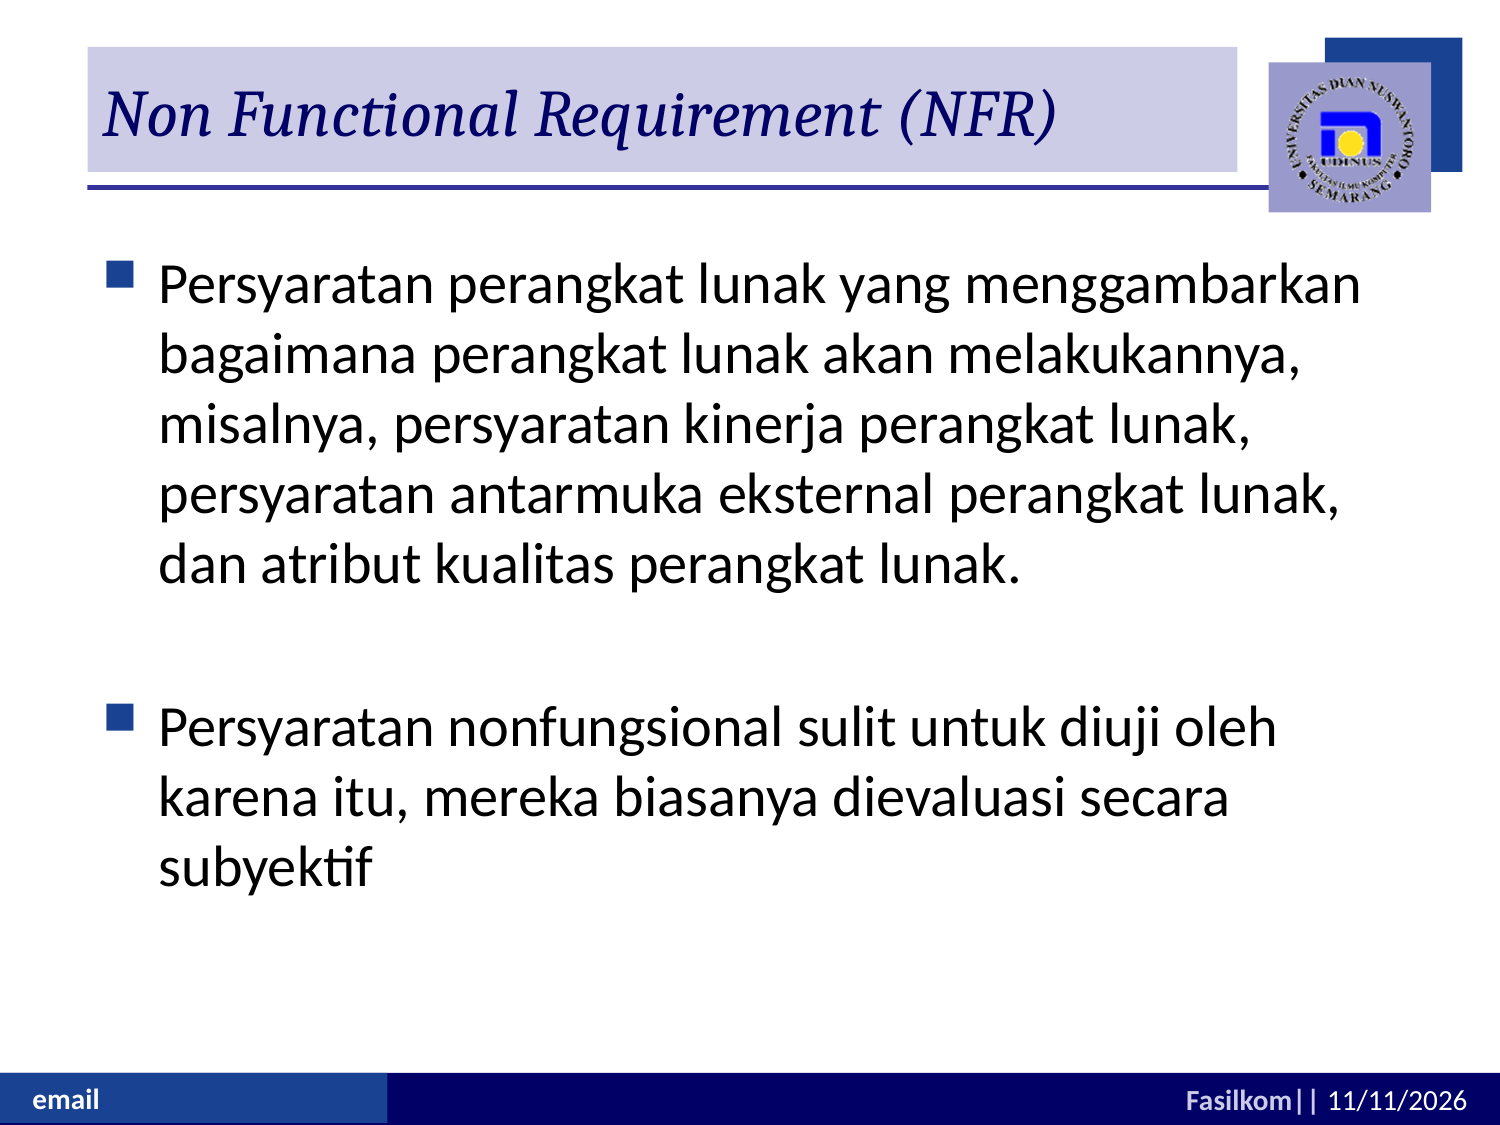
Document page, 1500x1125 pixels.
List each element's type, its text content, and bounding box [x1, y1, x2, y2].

picture [1273, 62, 1427, 216]
list Persyaratan perangkat lunak yang menggambarkan bagaimana perangkat lunak akan melakukannya, misalnya, persyaratan kinerja perangkat lunak, persyaratan antarmuka eksternal perangkat lunak, dan atribut kualitas perangkat lunak. Persyaratan nonfungsional sulit untuk diuji oleh karena itu, mereka biasanya dievaluasi secara subyektif [87, 237, 1426, 1013]
title Non Functional Requirement (NFR) [87, 46, 1238, 173]
